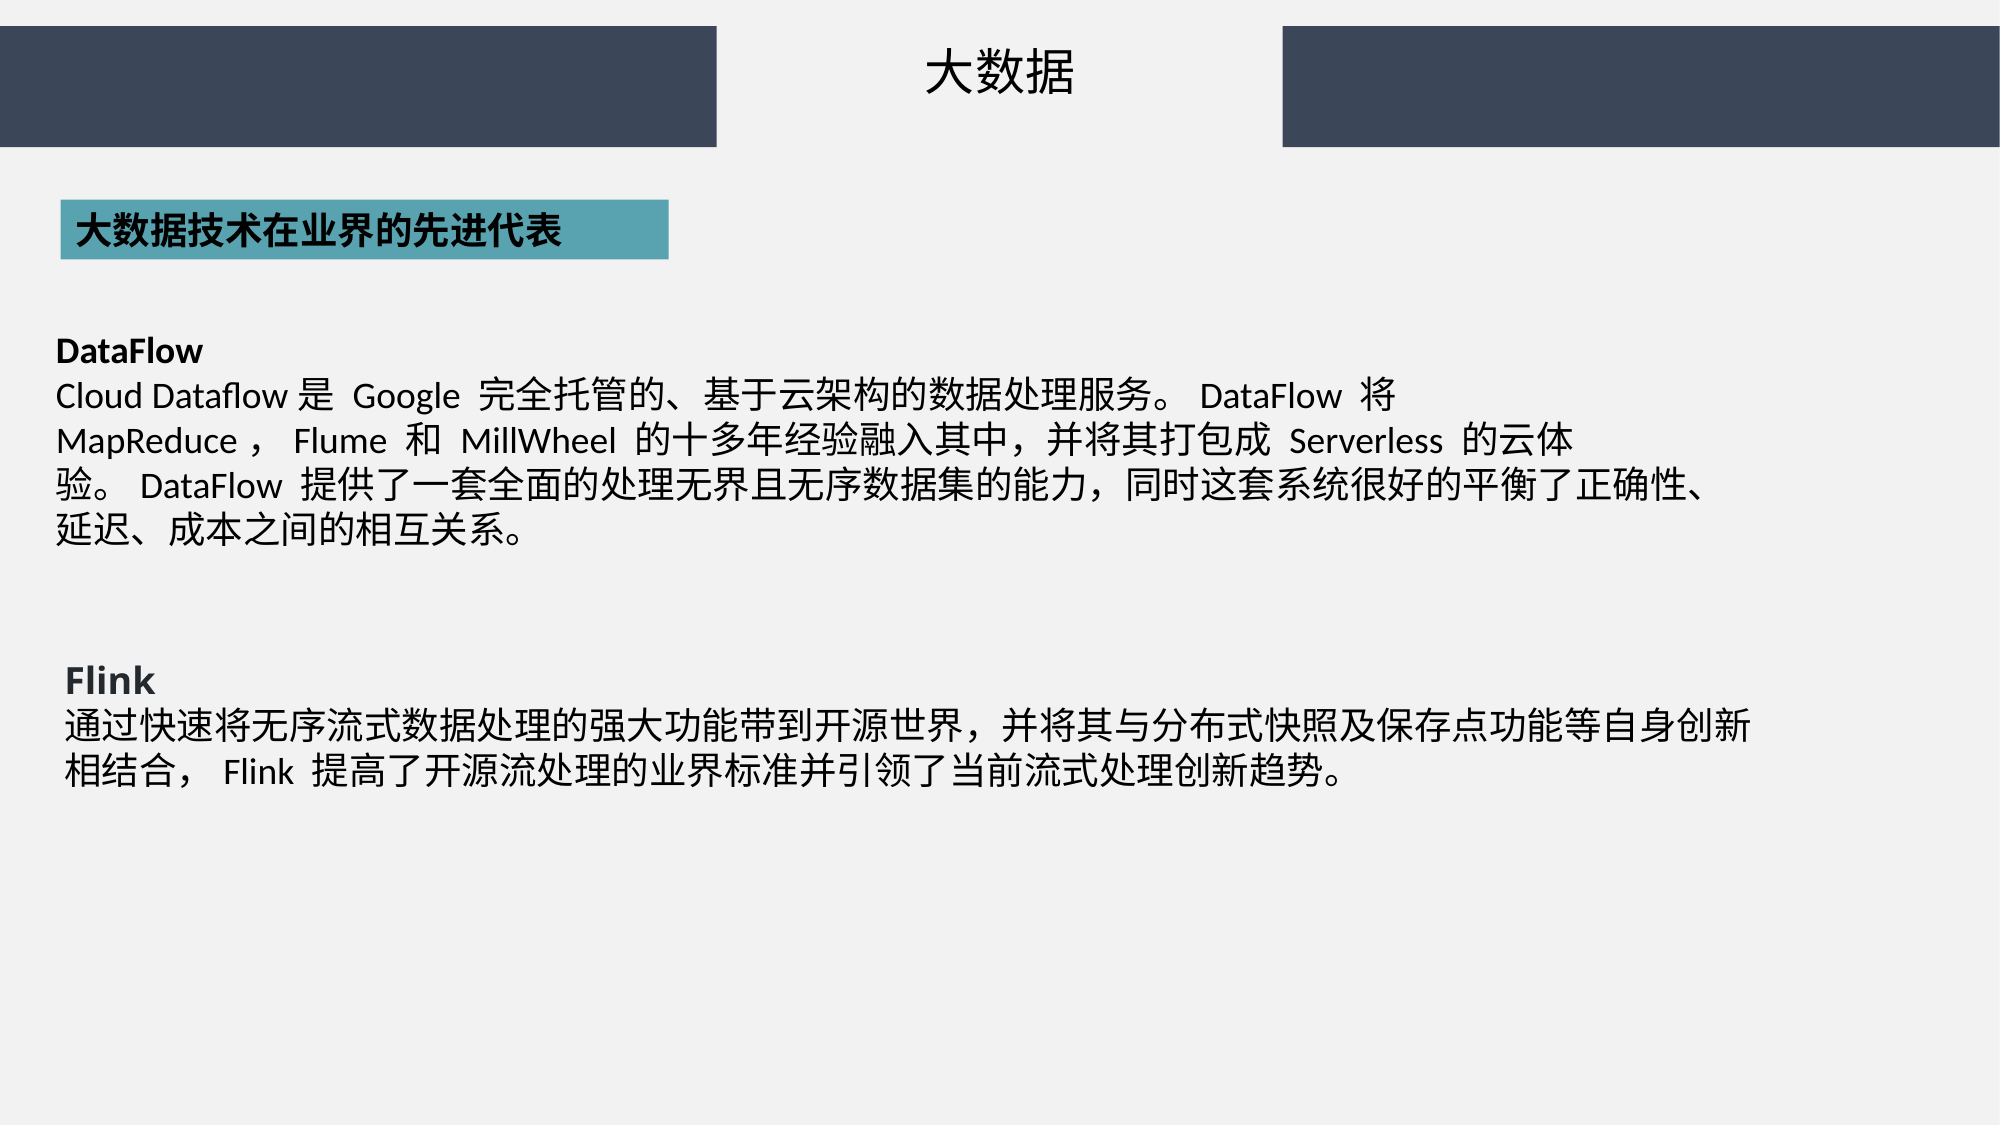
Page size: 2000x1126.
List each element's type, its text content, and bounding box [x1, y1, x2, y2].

text_box DataFlow Cloud Dataflow是 Google 完全托管的、基于云架构的数据处理服务。DataFlow 将 MapReduce，Flume 和 MillWheel 的十多年经验融入其中，并将其打包成 Serverless 的云体验。DataFlow 提供了一套全面的处理无界且无序数据集的能力，同时这套系统很好的平衡了正确性、延迟、成本之间的相互关系。 [41, 318, 1742, 559]
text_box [0, 25, 2000, 148]
text_box Flink 通过快速将无序流式数据处理的强大功能带到开源世界，并将其与分布式快照及保存点功能等自身创新 相结合，Flink 提高了开源流处理的业界标准并引领了当前流式处理创新趋势。 [49, 649, 1767, 800]
text_box 大数据技术在业界的先进代表 [60, 199, 669, 260]
